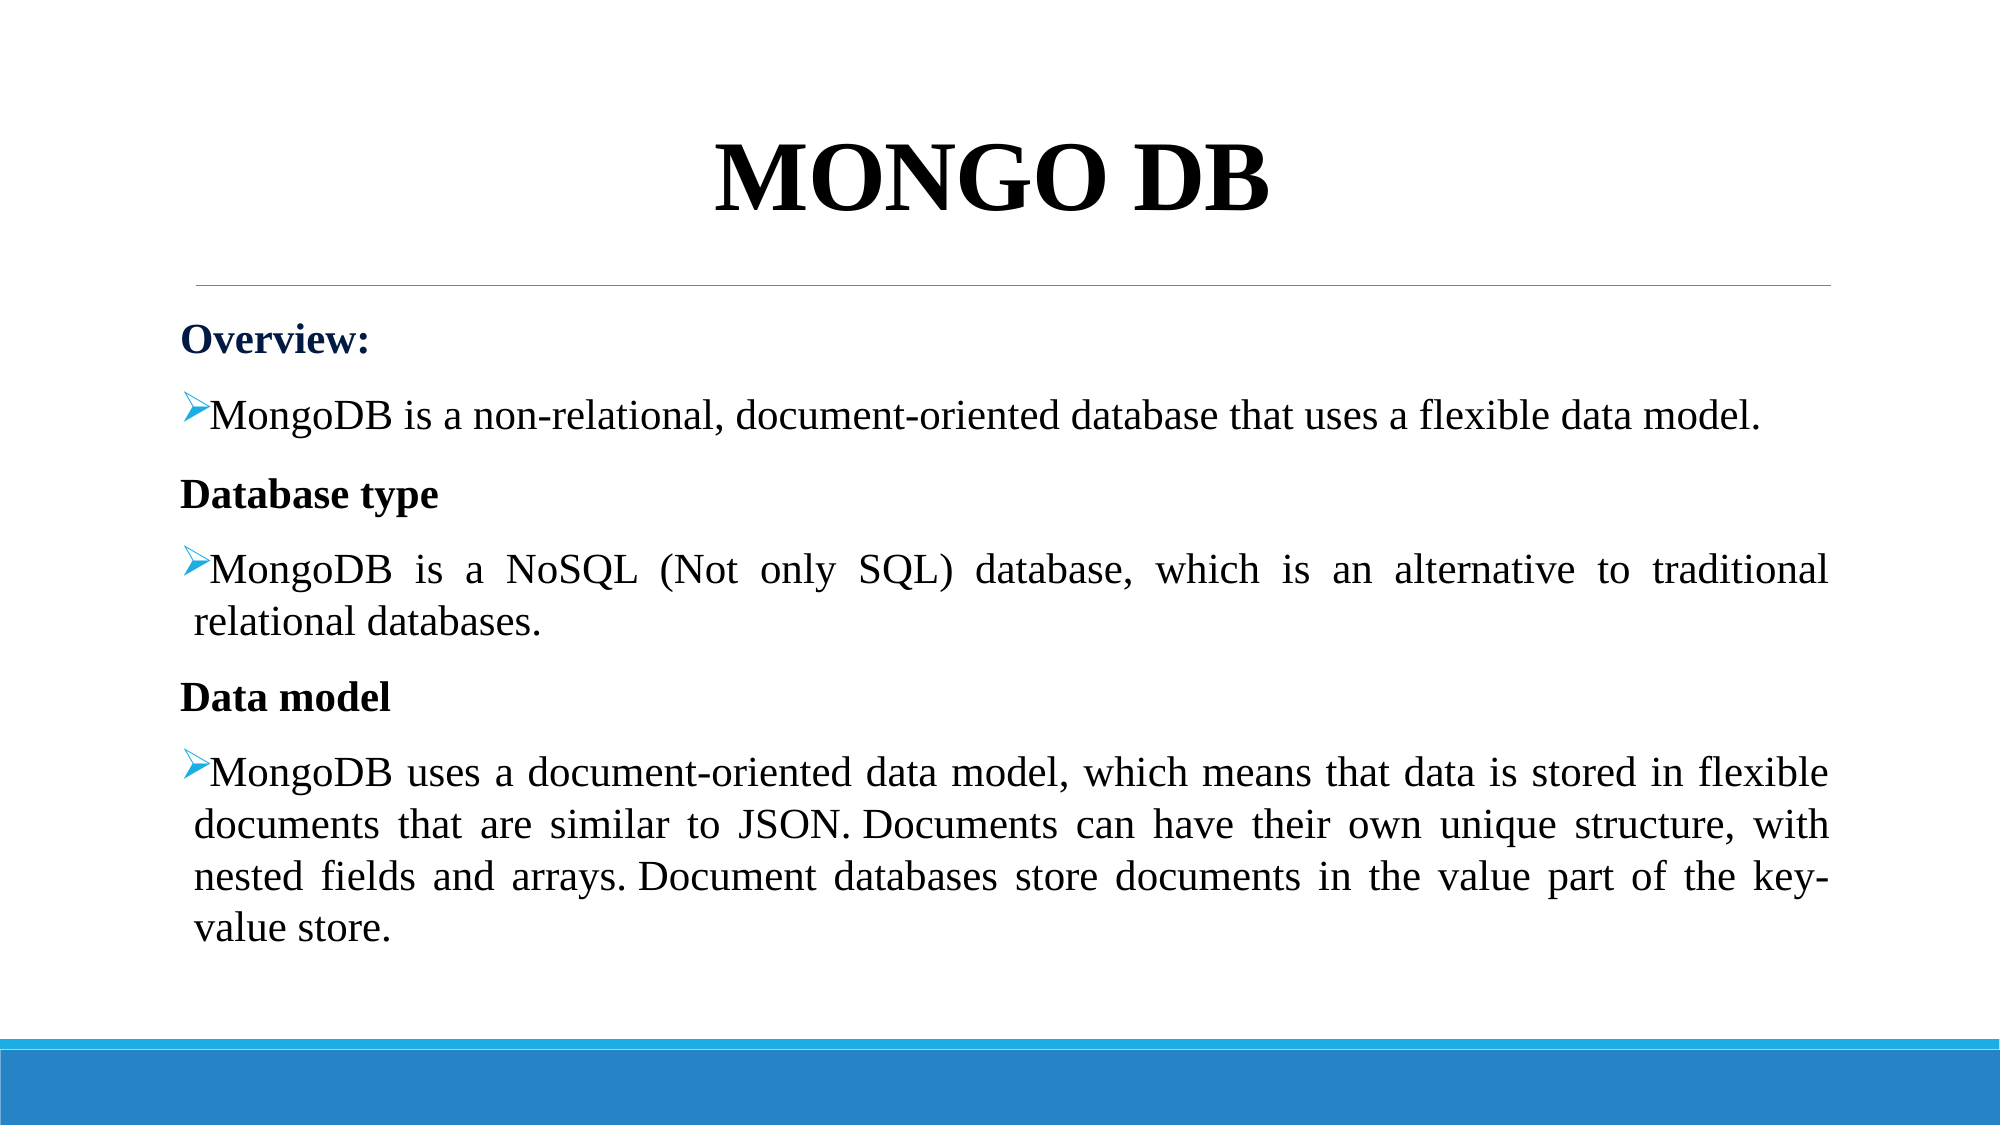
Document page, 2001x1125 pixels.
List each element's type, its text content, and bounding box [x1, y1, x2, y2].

title MONGO DB [180, 0, 1830, 238]
list Overview: MongoDB is a non-relational, document-oriented database that uses a flexible data model. Database type MongoDB is a NoSQL (Not only SQL) database, which is an alternative to traditional relational databases. Data model MongoDB uses a document-oriented data model, which means that data is stored in flexible documents that are similar to JSON. Documents can have their own unique structure, with nested fields and arrays. Document databases store documents in the value part of the key-value store. [180, 302, 1830, 963]
